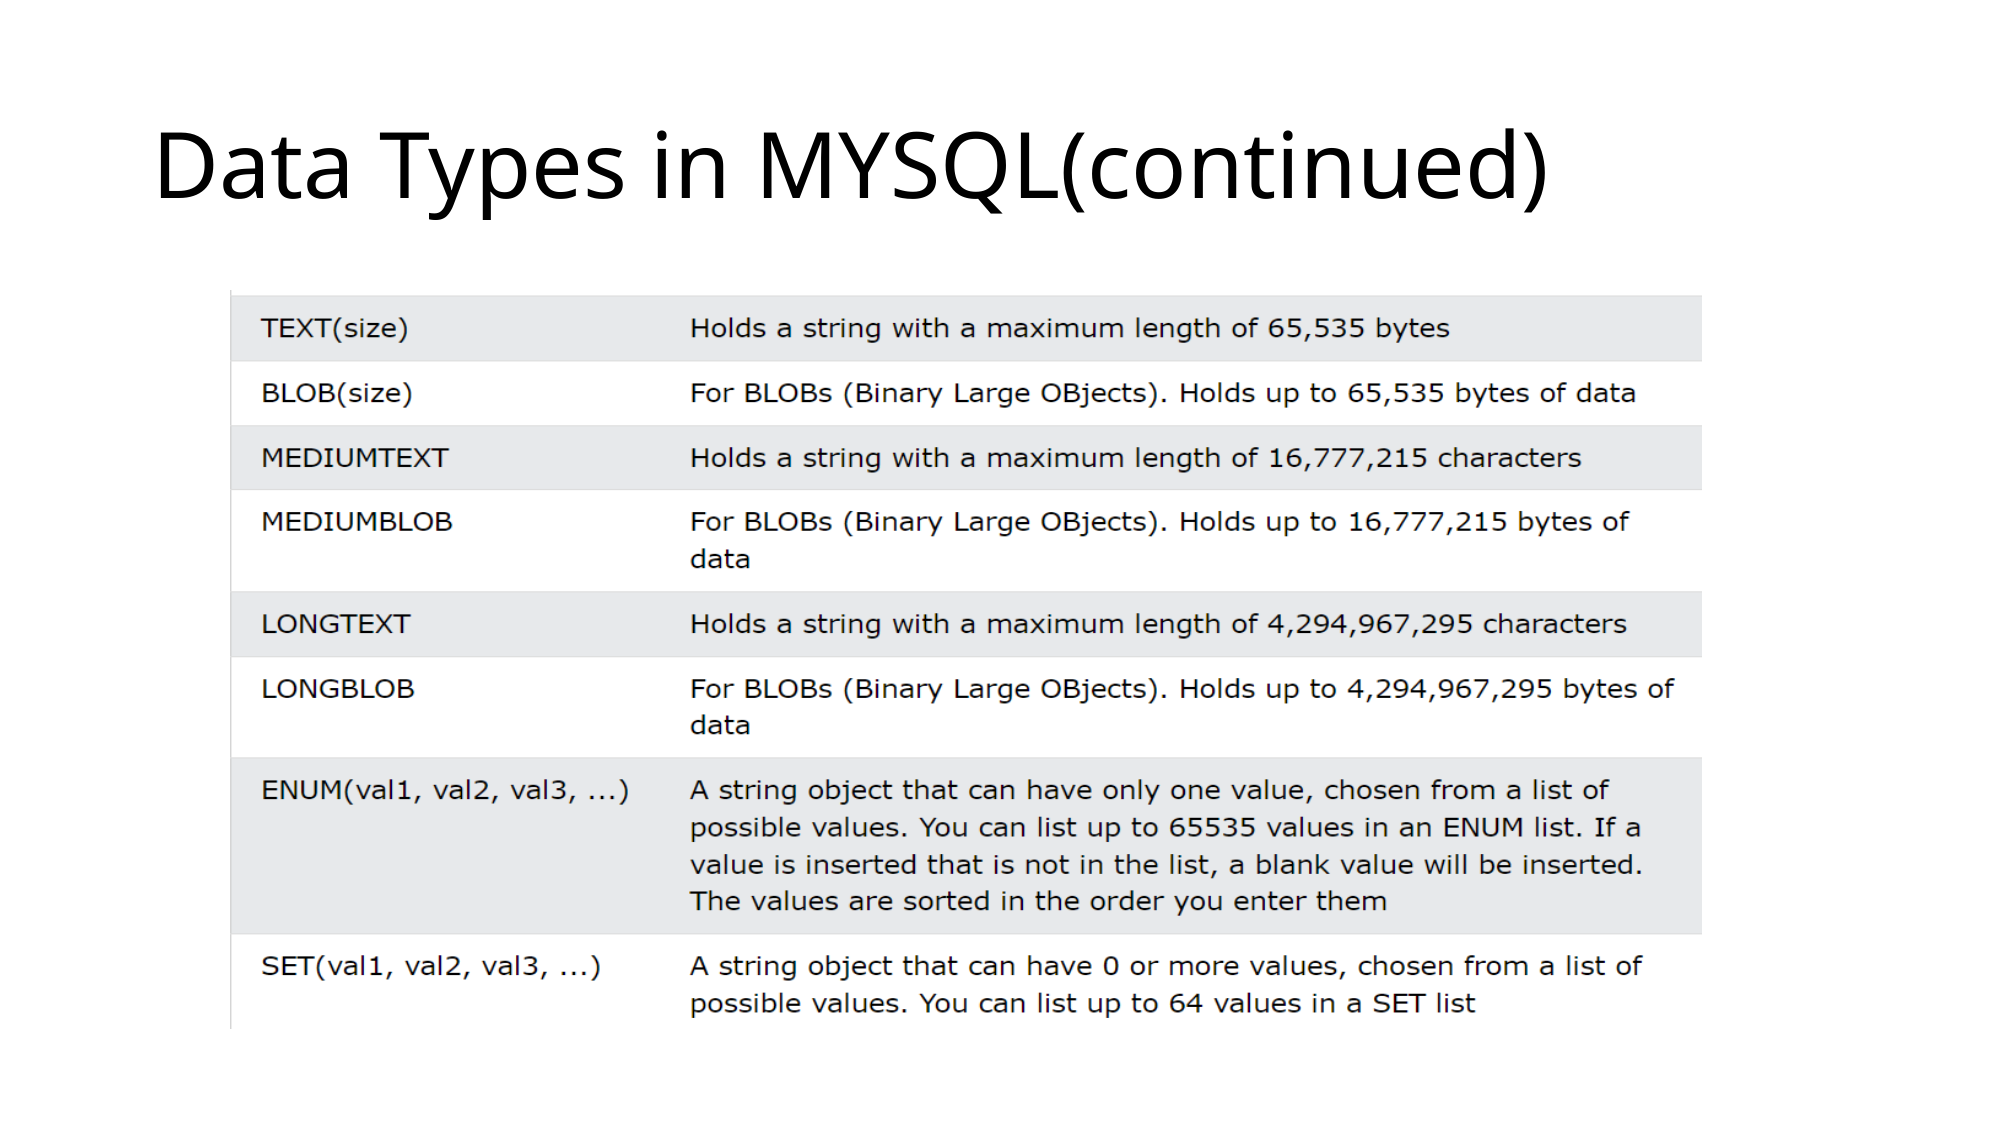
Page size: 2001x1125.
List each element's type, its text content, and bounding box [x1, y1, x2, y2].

title Data Types in MYSQL(continued) [137, 59, 1863, 278]
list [229, 290, 1702, 1029]
